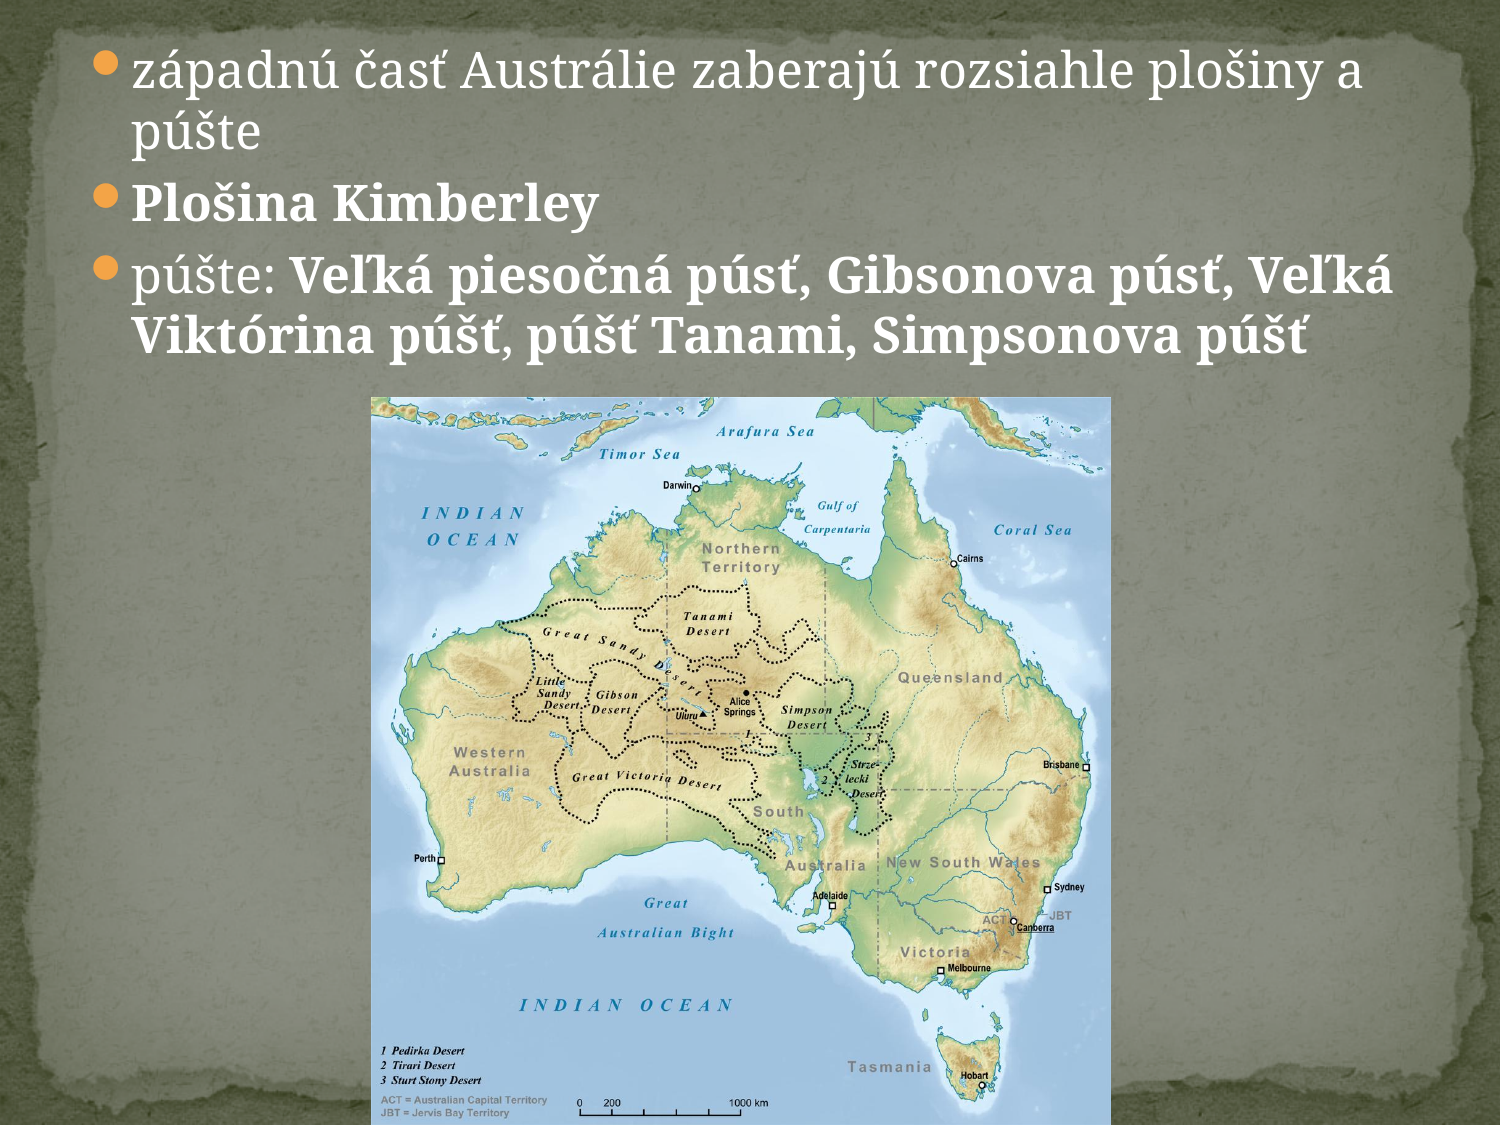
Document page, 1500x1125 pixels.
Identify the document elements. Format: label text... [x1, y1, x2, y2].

picture [371, 397, 1112, 1125]
list západnú časť Austrálie zaberajú rozsiahle plošiny a púšte Plošina Kimberley púšte: Veľká piesočná púsť, Gibsonova púsť, Veľká Viktórina púšť, púšť Tanami, Simpsonova púšť [75, 30, 1425, 409]
